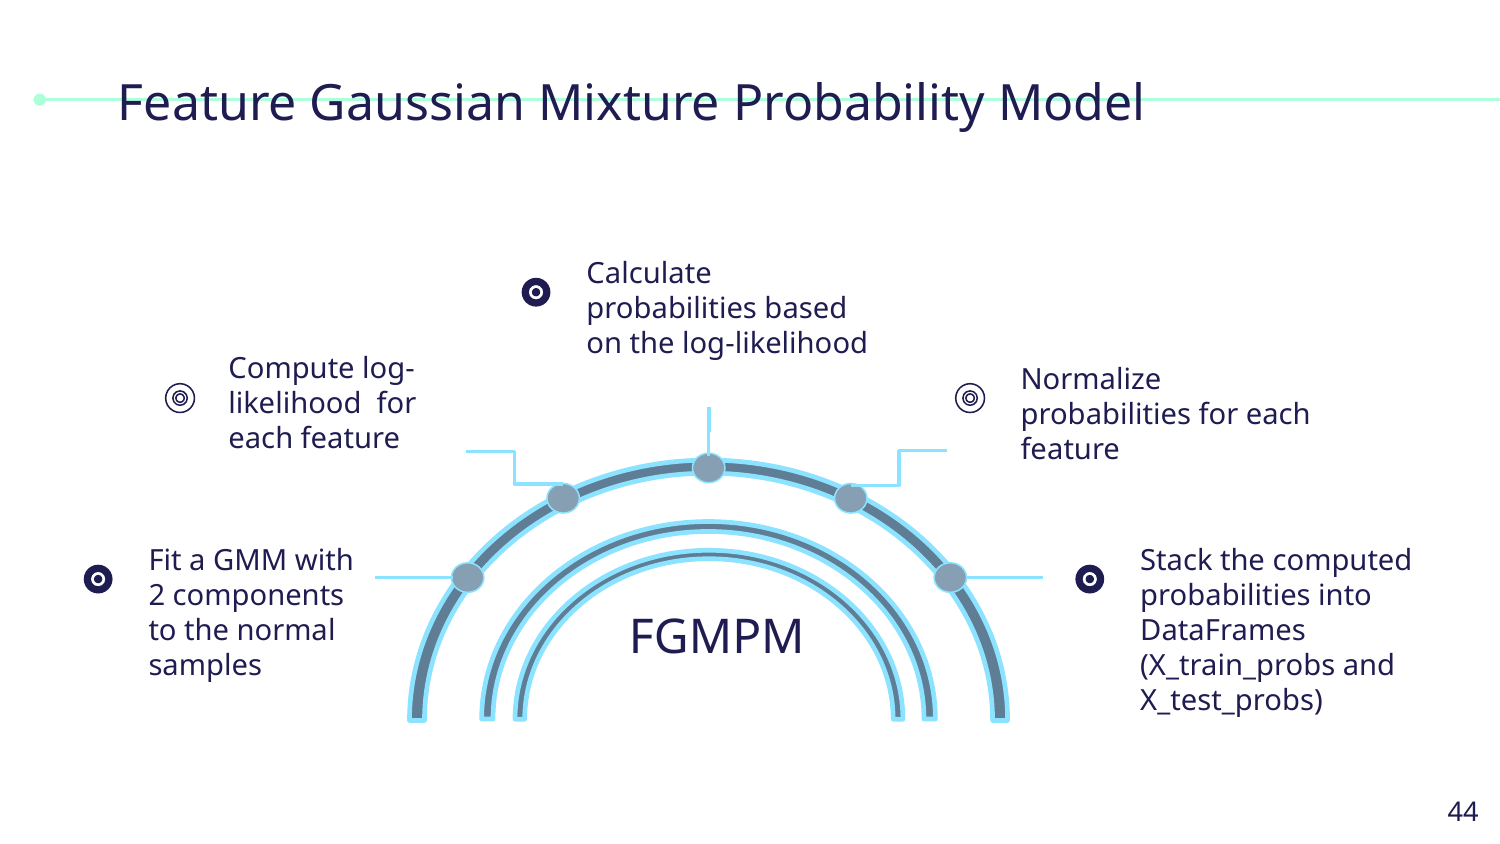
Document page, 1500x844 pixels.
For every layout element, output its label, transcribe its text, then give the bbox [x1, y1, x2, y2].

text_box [165, 383, 195, 413]
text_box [955, 383, 985, 413]
list Normalize probabilities for each feature [1005, 345, 1331, 452]
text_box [1075, 564, 1105, 594]
list Stack the computed probabilities into DataFrames (X_train_probs and X_test_probs) [1125, 526, 1450, 633]
slide_number ‹#› [1403, 779, 1494, 844]
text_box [521, 277, 551, 307]
list Calculate probabilities based on the log-likelihood [571, 239, 897, 346]
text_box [374, 408, 1043, 721]
list Compute log-likelihood for each feature [213, 334, 488, 441]
title Feature Gaussian Mixture Probability Model [102, 55, 1210, 144]
list Fit a GMM with 2 components to the normal samples [133, 526, 369, 633]
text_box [83, 564, 113, 594]
